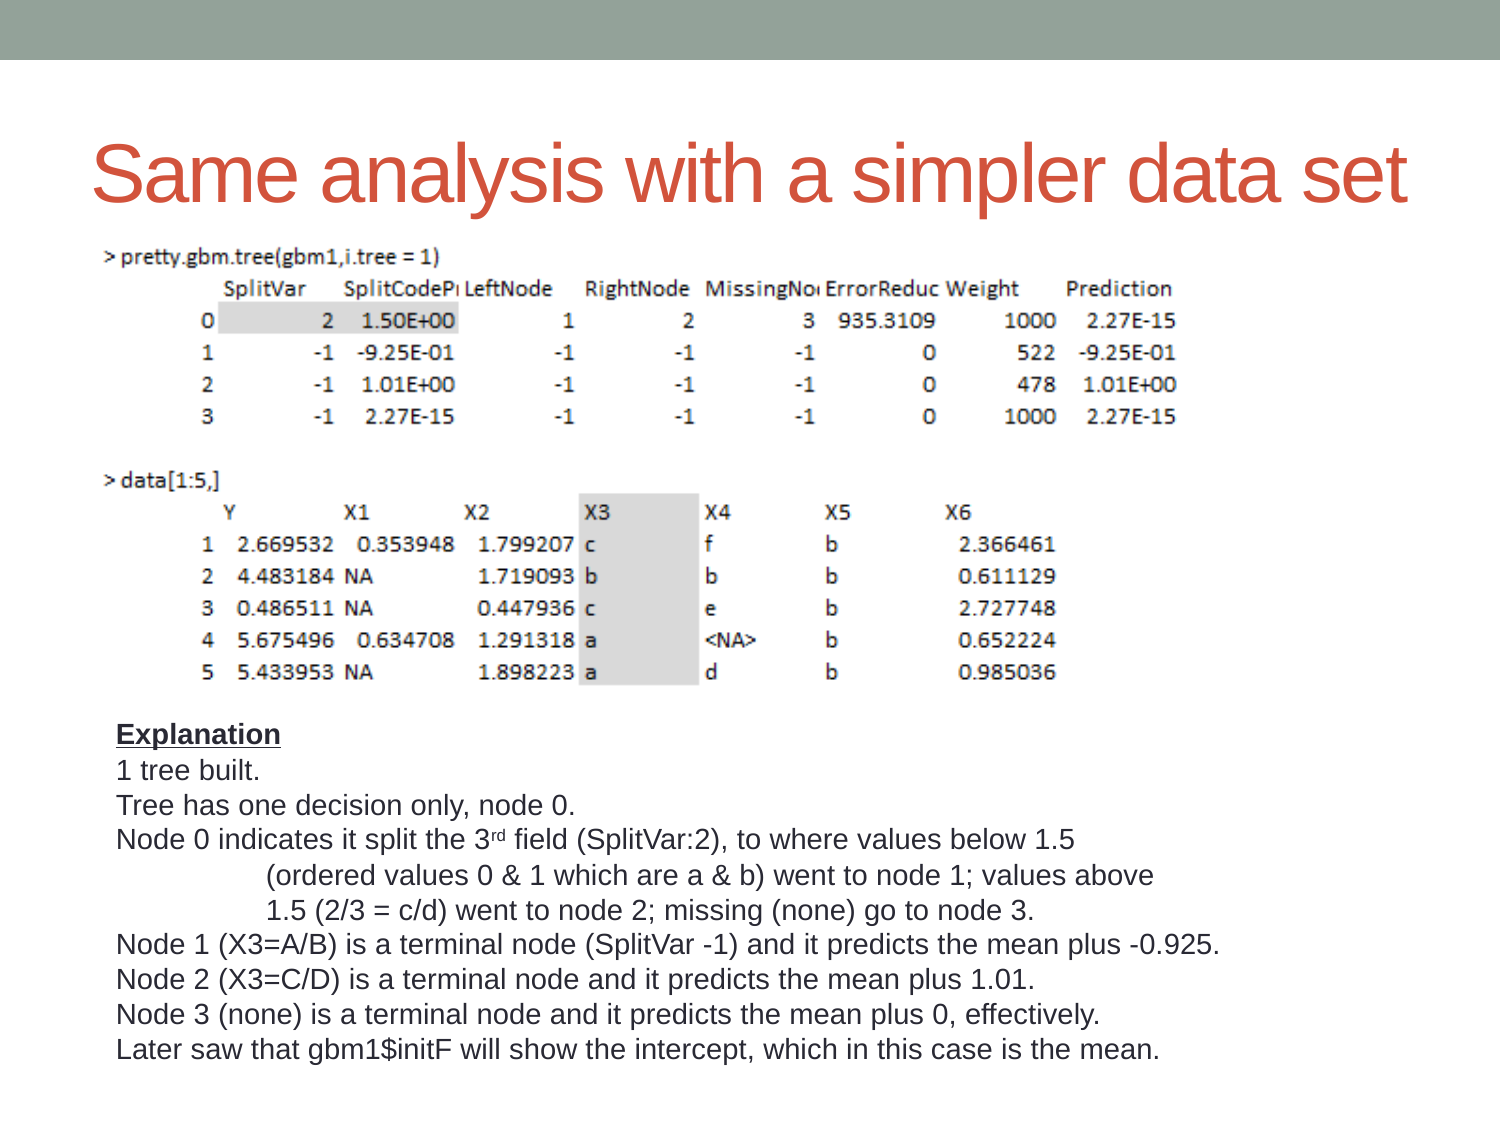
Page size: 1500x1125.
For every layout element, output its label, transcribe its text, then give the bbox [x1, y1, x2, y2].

picture [87, 232, 1190, 688]
title Same analysis with a simpler data set [75, 87, 1425, 250]
text_box Explanation 1 tree built. Tree has one decision only, node 0. Node 0 indicates it split the 3rd field (SplitVar:2), to where values below 1.5 (ordered values 0 & 1 which are a & b) went to node 1; values above 1.5 (2/3 = c/d) went to node 2; missing (none) go to node 3. Node 1 (X3=A/B) is a terminal node (SplitVar -1) and it predicts the mean plus -0.925. Node 2 (X3=C/D) is a terminal node and it predicts the mean plus 1.01. Node 3 (none) is a terminal node and it predicts the mean plus 0, effectively. Later saw that gbm1$initF will show the intercept, which in this case is the mean. [101, 708, 1238, 1108]
